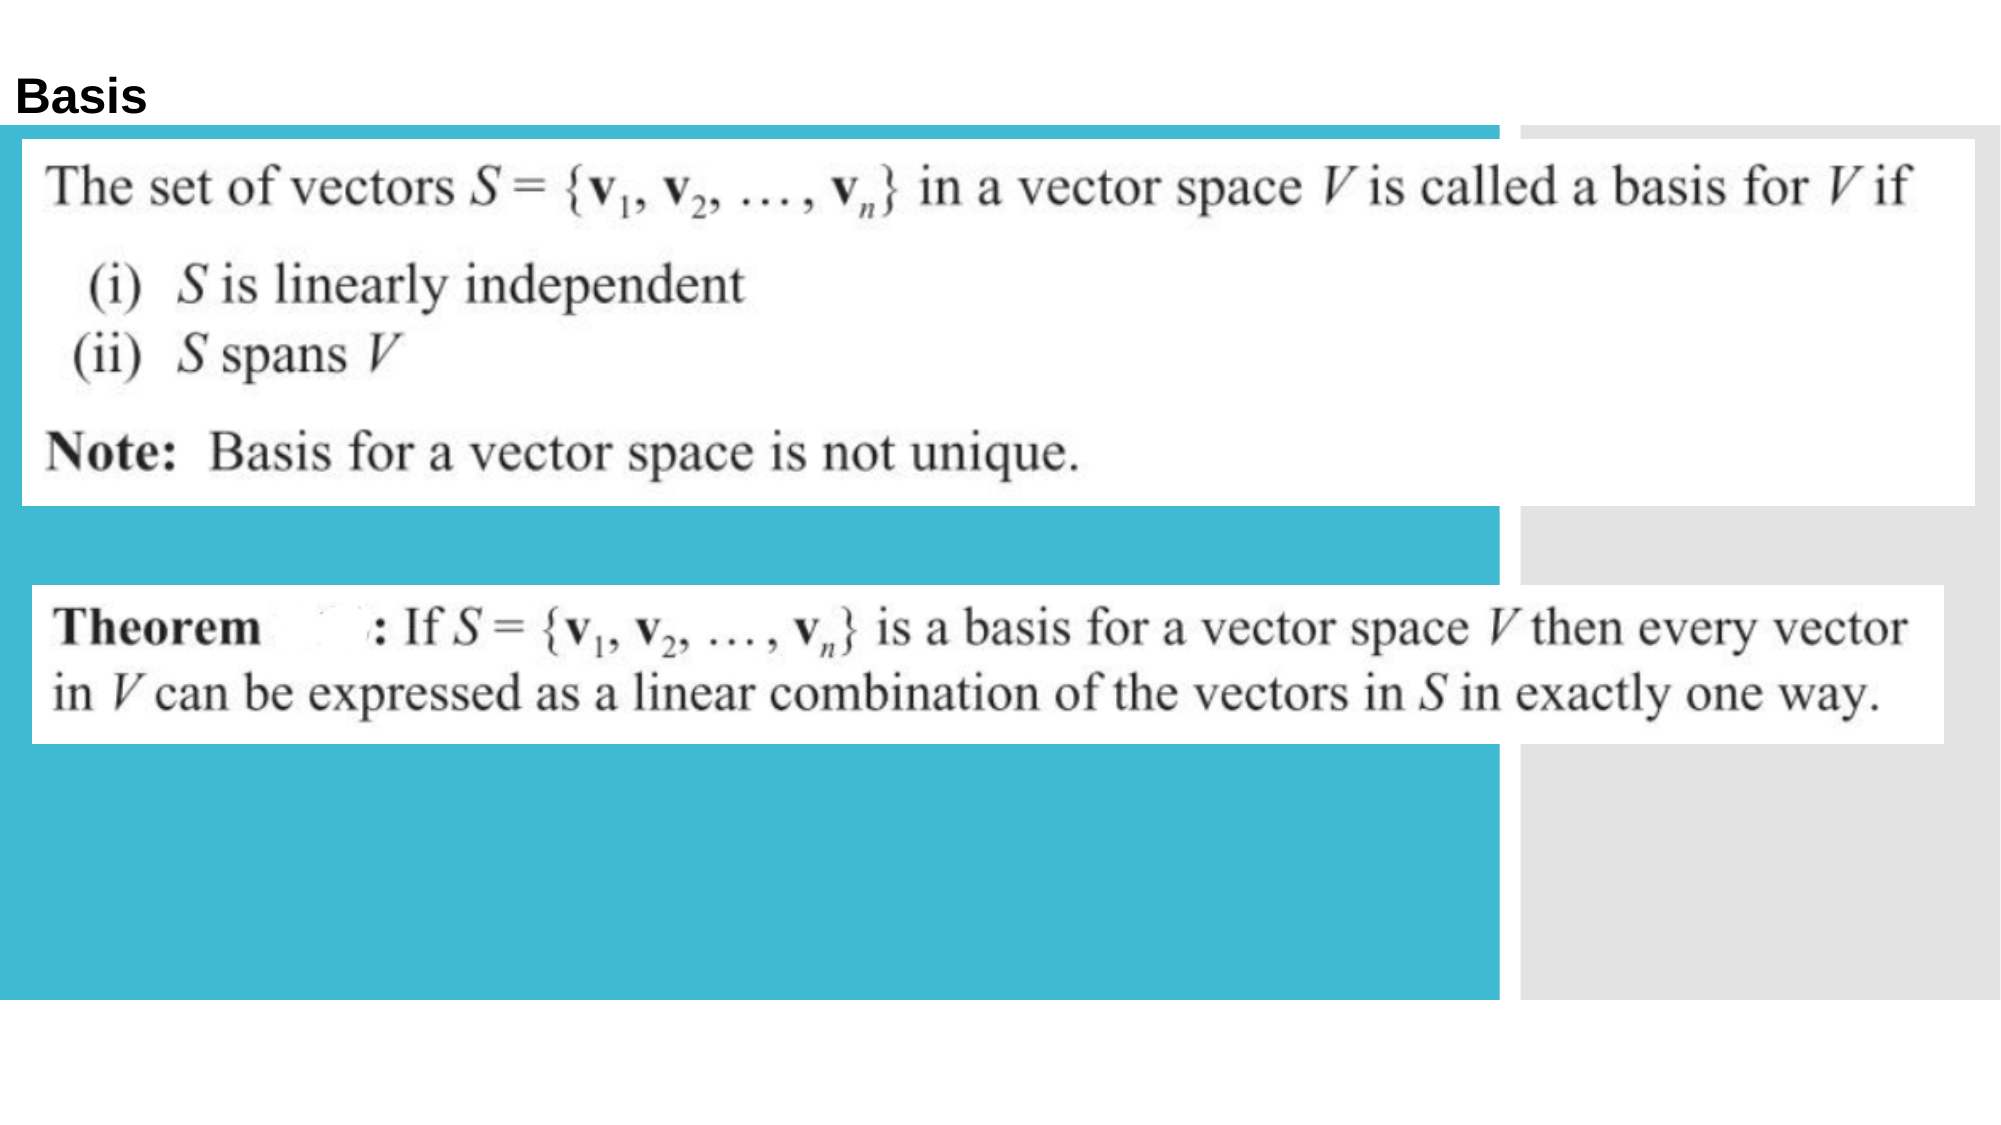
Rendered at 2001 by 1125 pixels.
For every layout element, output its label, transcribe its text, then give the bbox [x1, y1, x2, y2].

picture [32, 584, 1944, 744]
picture [22, 139, 1975, 506]
text_box Basis [0, 55, 923, 131]
